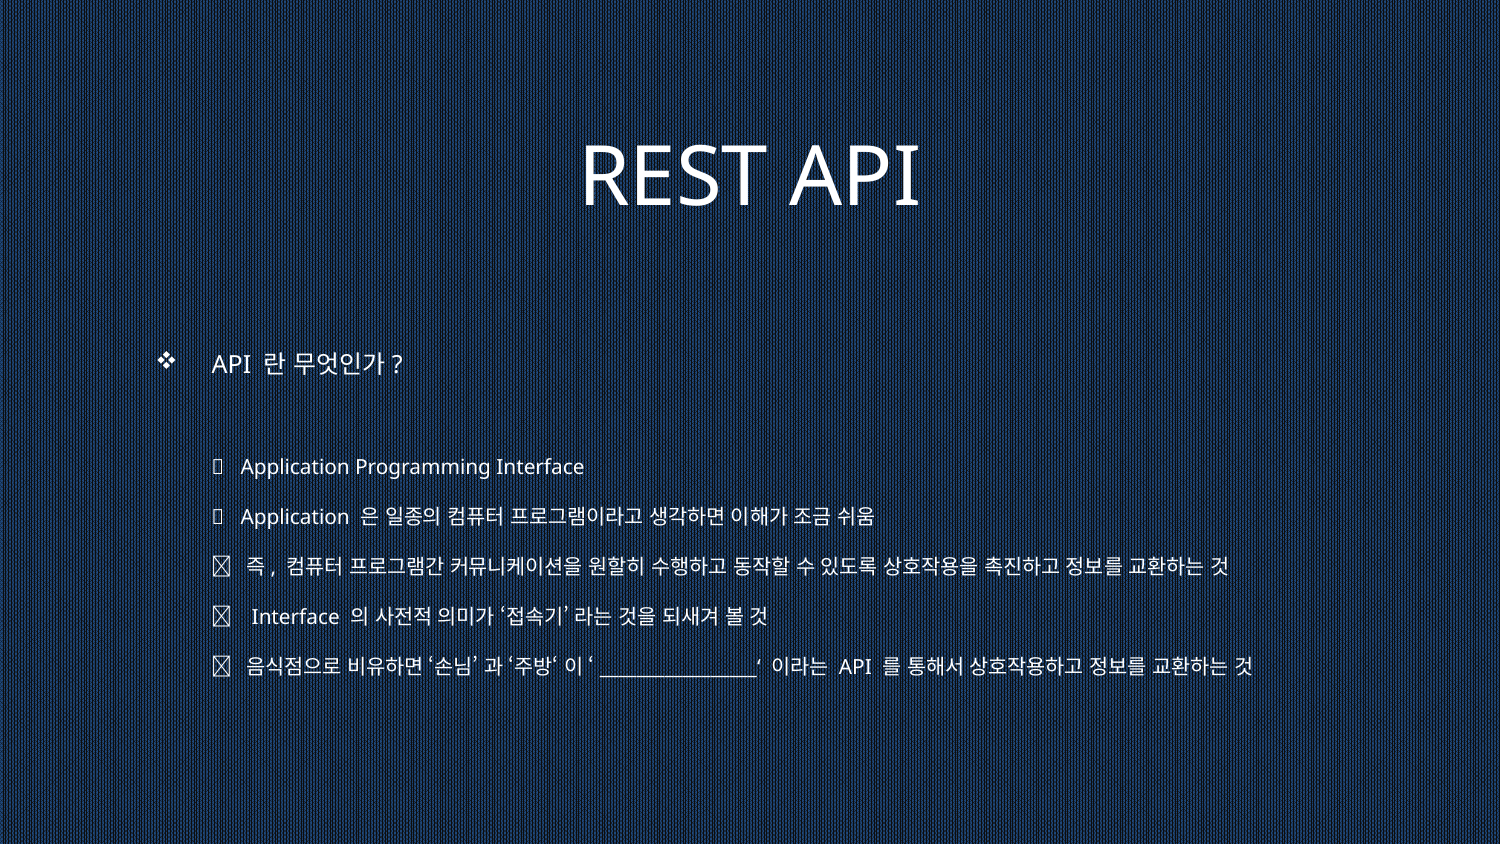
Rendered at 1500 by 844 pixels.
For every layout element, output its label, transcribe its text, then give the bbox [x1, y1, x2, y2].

text_box API 란 무엇인가?  Application Programming Interface  Application 은 일종의 컴퓨터 프로그램이라고 생각하면 이해가 조금 쉬움  즉, 컴퓨터 프로그램간 커뮤니케이션을 원할히 수행하고 동작할 수 있도록 상호작용을 촉진하고 정보를 교환하는 것  Interface 의 사전적 의미가 ‘접속기’ 라는 것을 되새겨 볼 것  음식점으로 비유하면 ‘손님’ 과 ‘주방‘ 이 ‘_________________‘ 이라는 API 를 통해서 상호작용하고 정보를 교환하는 것 [140, 311, 1383, 686]
text_box REST API [112, 82, 1388, 263]
